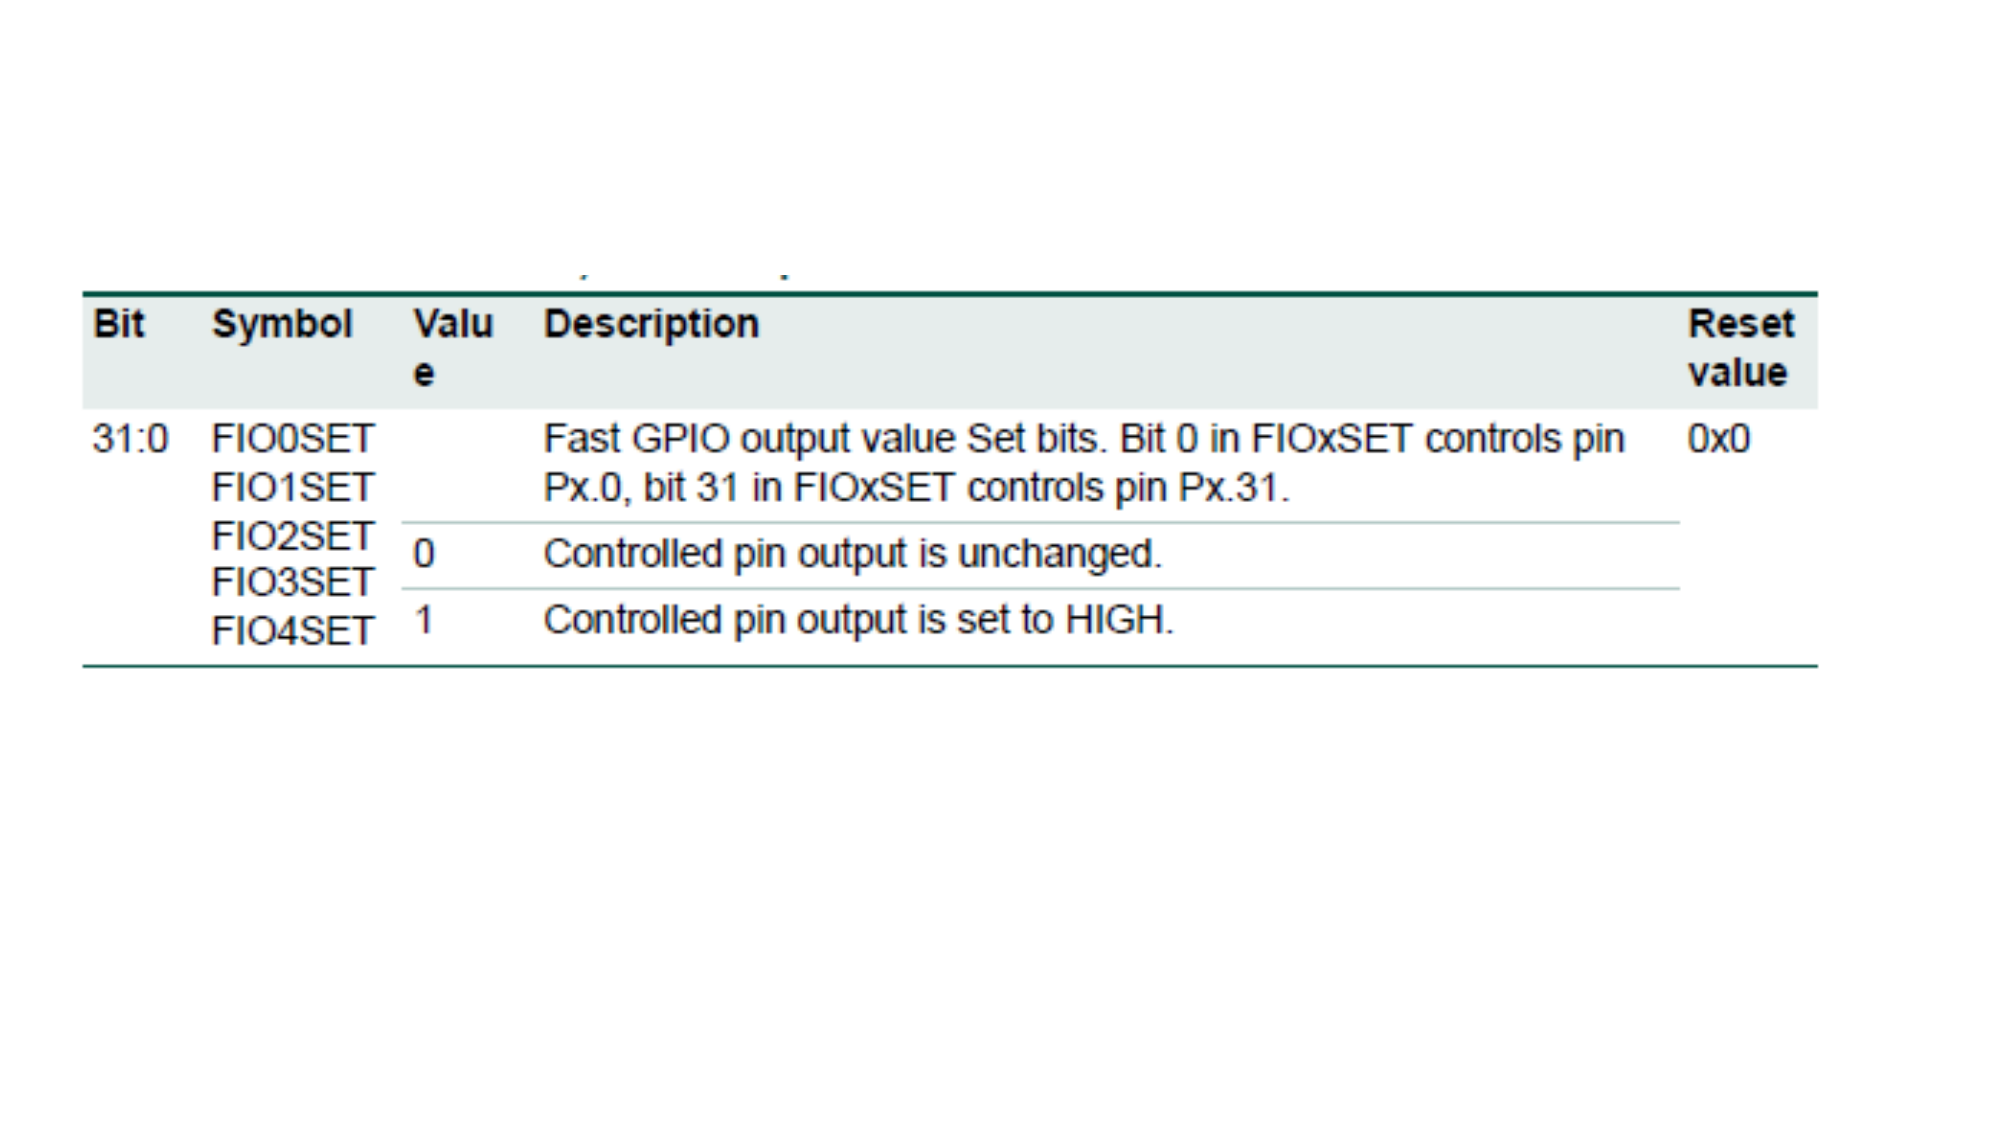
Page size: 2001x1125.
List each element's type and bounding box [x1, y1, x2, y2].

picture [75, 275, 1836, 680]
